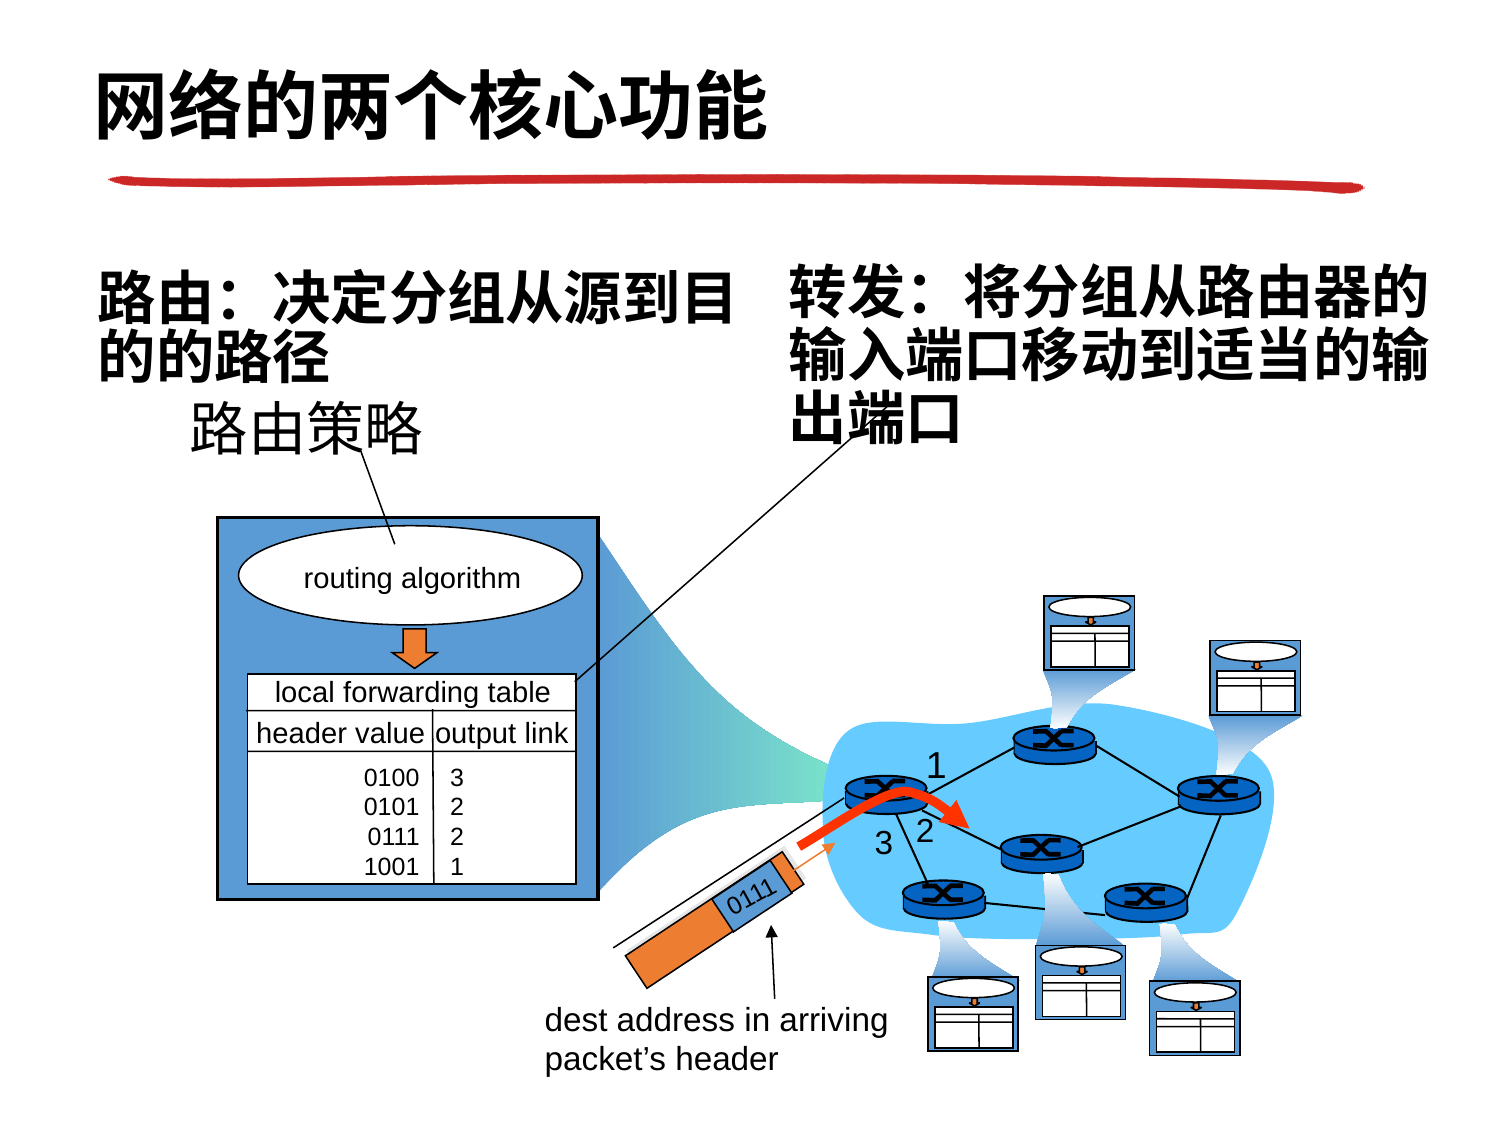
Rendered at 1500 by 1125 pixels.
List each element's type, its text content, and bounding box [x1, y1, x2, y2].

picture [103, 169, 1379, 199]
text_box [360, 449, 395, 545]
title 网络的两个核心功能 [78, 46, 1175, 162]
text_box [217, 517, 574, 900]
text_box 路由：决定分组从源到目的的路径 路由策略 [83, 264, 771, 543]
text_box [574, 400, 894, 682]
list 转发：将分组从路由器的输入端口移动到适当的输出端口 [773, 255, 1462, 1019]
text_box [524, 595, 1304, 1087]
